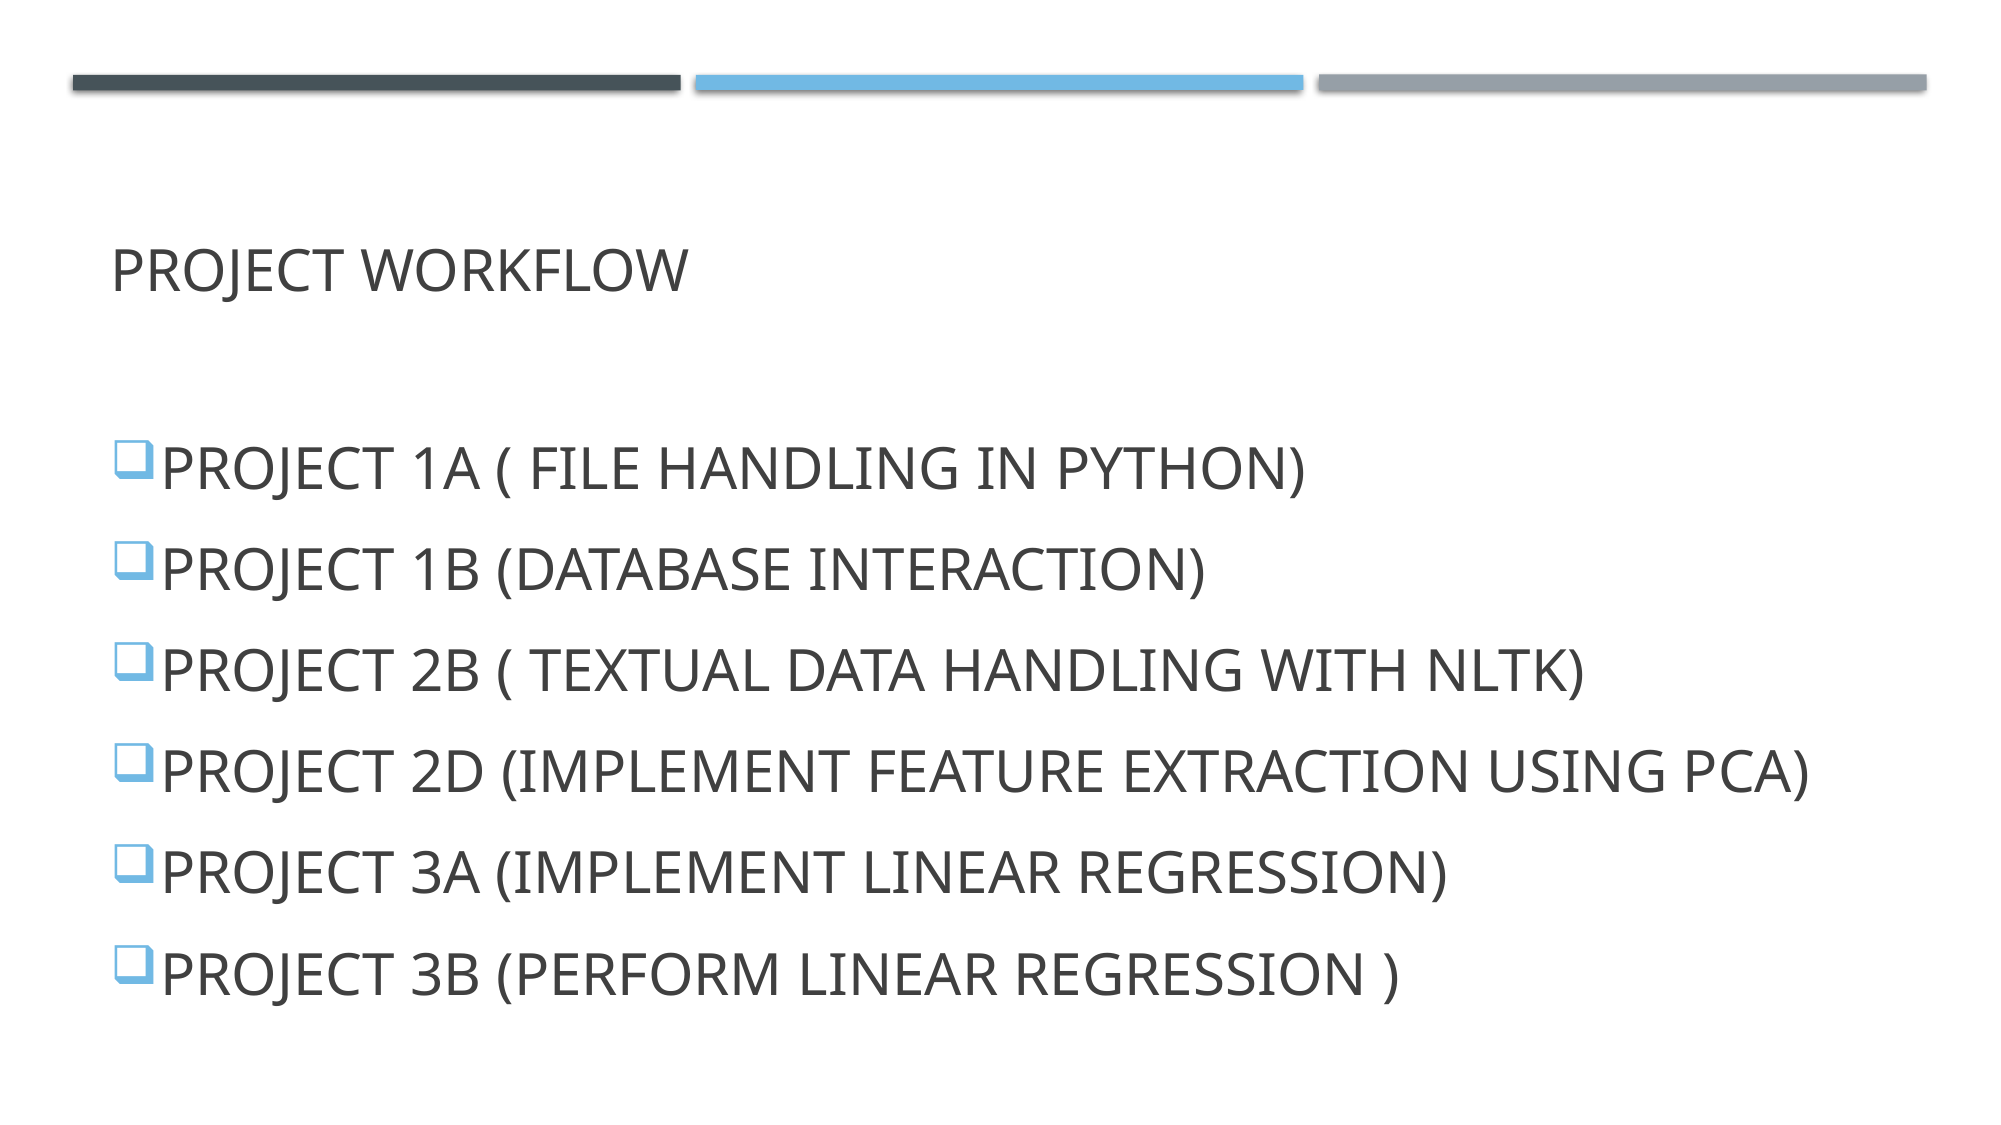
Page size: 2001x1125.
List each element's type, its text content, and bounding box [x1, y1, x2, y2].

title PROJECT WORKFLOW [95, 115, 1905, 311]
list PROJECT 1A ( FILE HANDLING IN PYTHON) PROJECT 1B (DATABASE INTERACTION) PROJECT 2B ( TEXTUAL DATA HANDLING WITH NLTK) PROJECT 2D (IMPLEMENT FEATURE EXTRACTION USING PCA) PROJECT 3A (IMPLEMENT LINEAR REGRESSION) PROJECT 3B (PERFORM LINEAR REGRESSION ) [95, 383, 1905, 1048]
